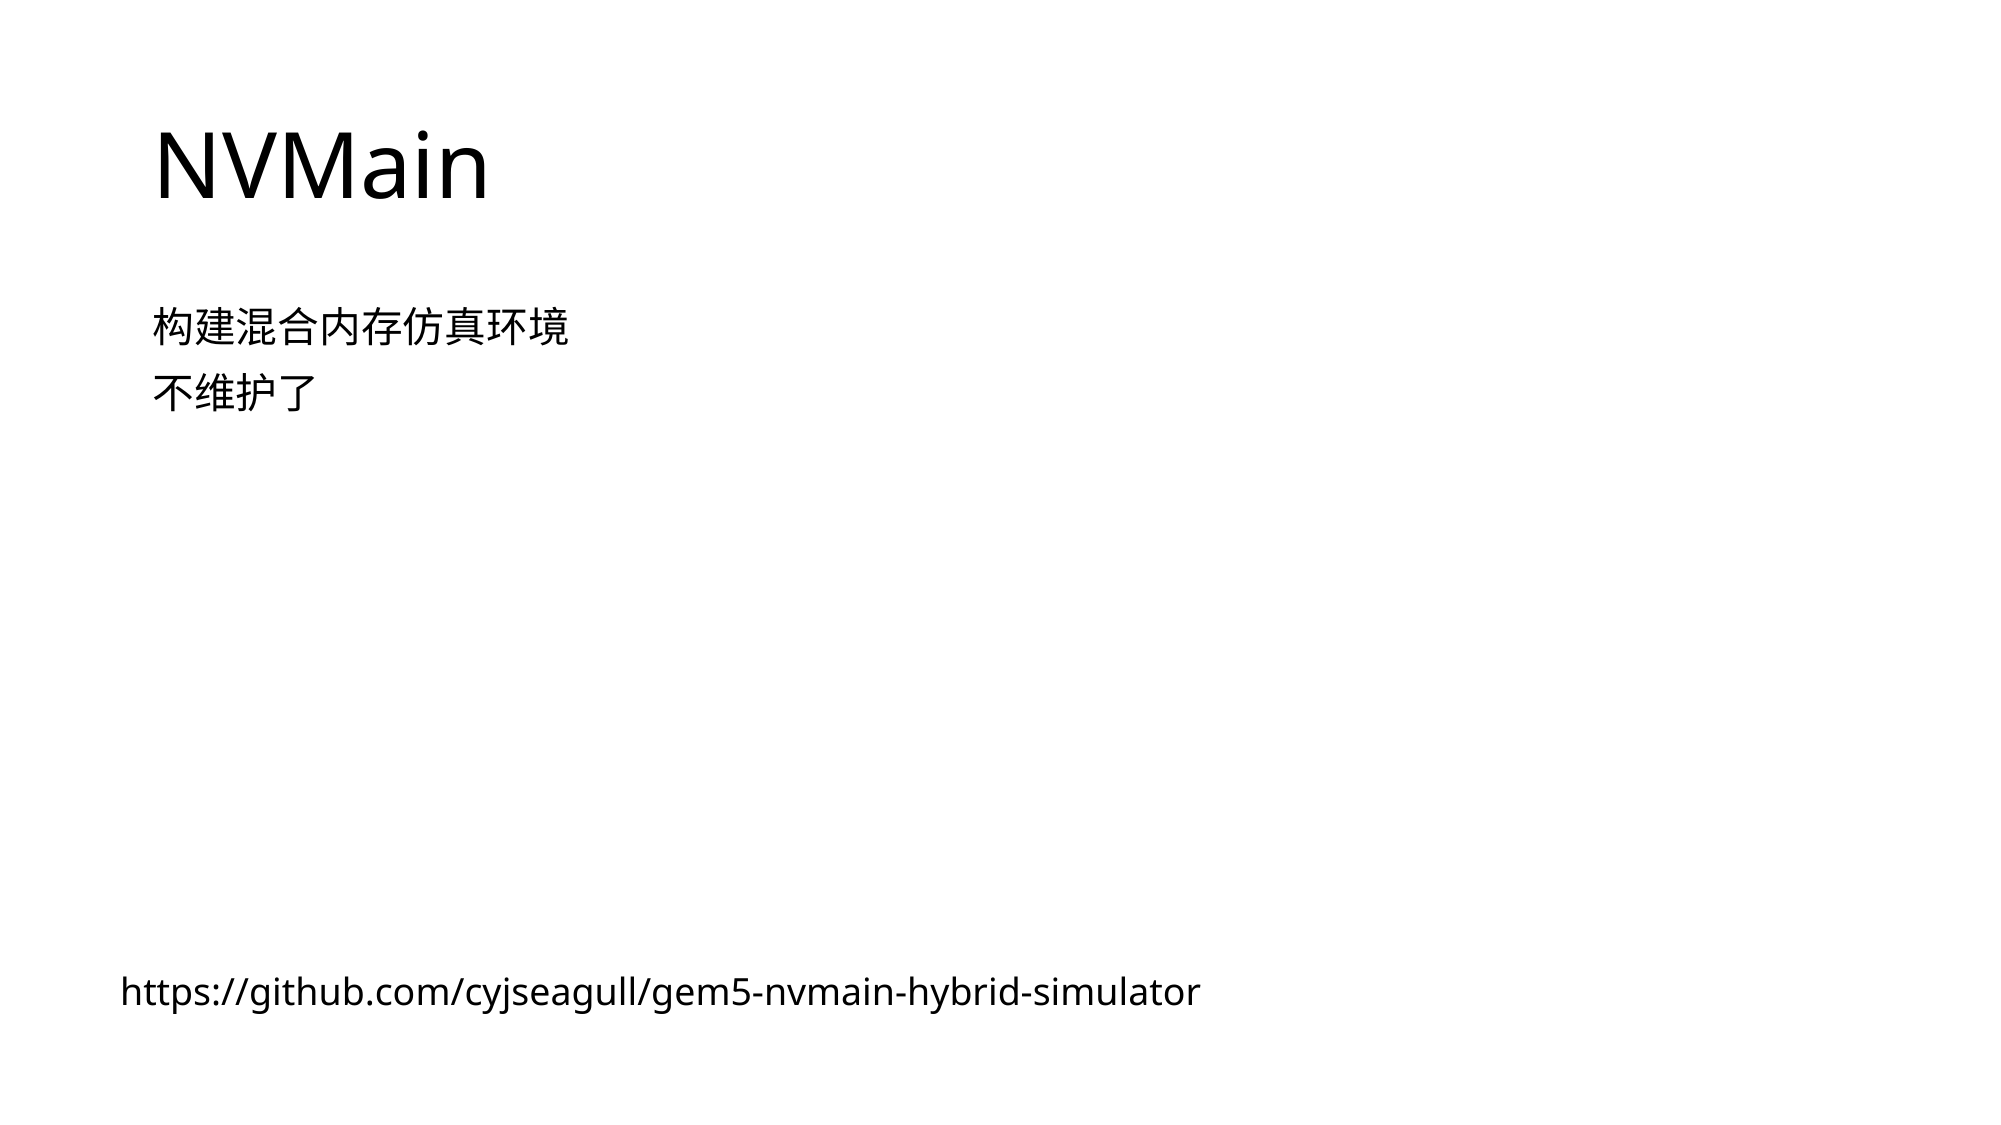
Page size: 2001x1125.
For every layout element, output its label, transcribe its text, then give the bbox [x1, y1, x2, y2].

title NVMain [137, 59, 1863, 278]
list 构建混合内存仿真环境 不维护了 [137, 299, 1863, 1014]
text_box https://github.com/cyjseagull/gem5-nvmain-hybrid-simulator [105, 960, 1419, 1020]
